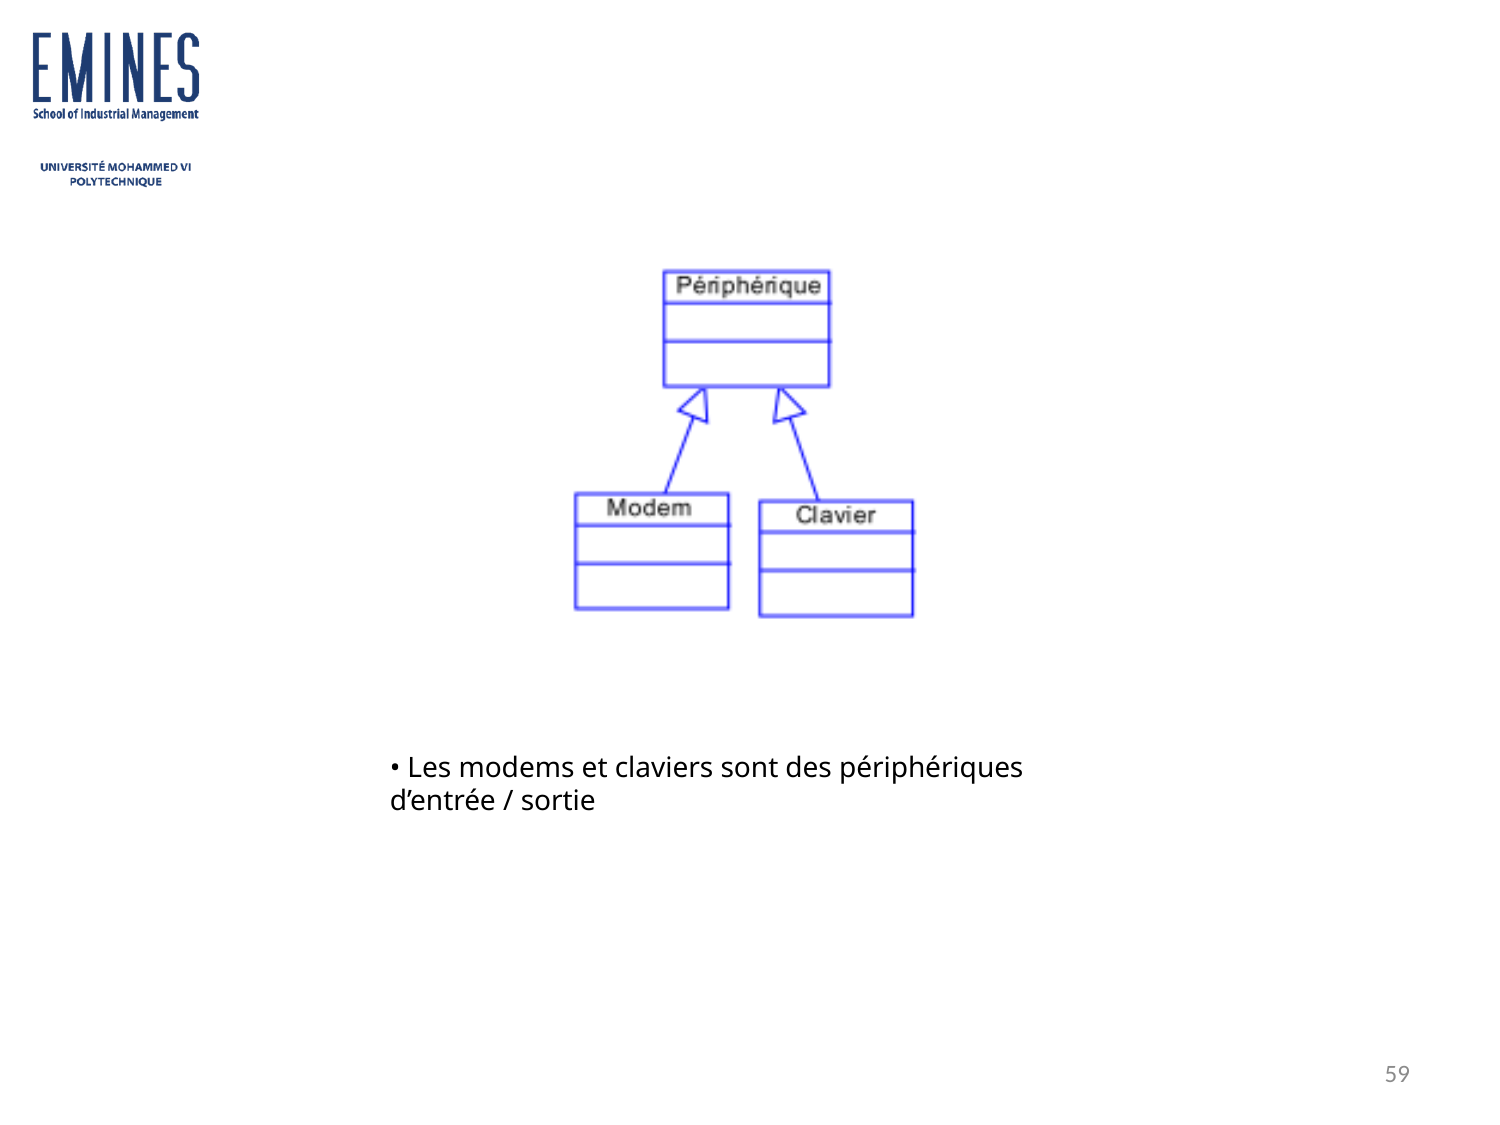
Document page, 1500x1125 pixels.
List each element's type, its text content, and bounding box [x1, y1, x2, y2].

slide_number 59 [1074, 1042, 1425, 1103]
text_box • Les modems et claviers sont des périphériques d’entrée / sortie [374, 741, 1125, 824]
picture [521, 197, 1015, 651]
picture [20, 14, 209, 202]
